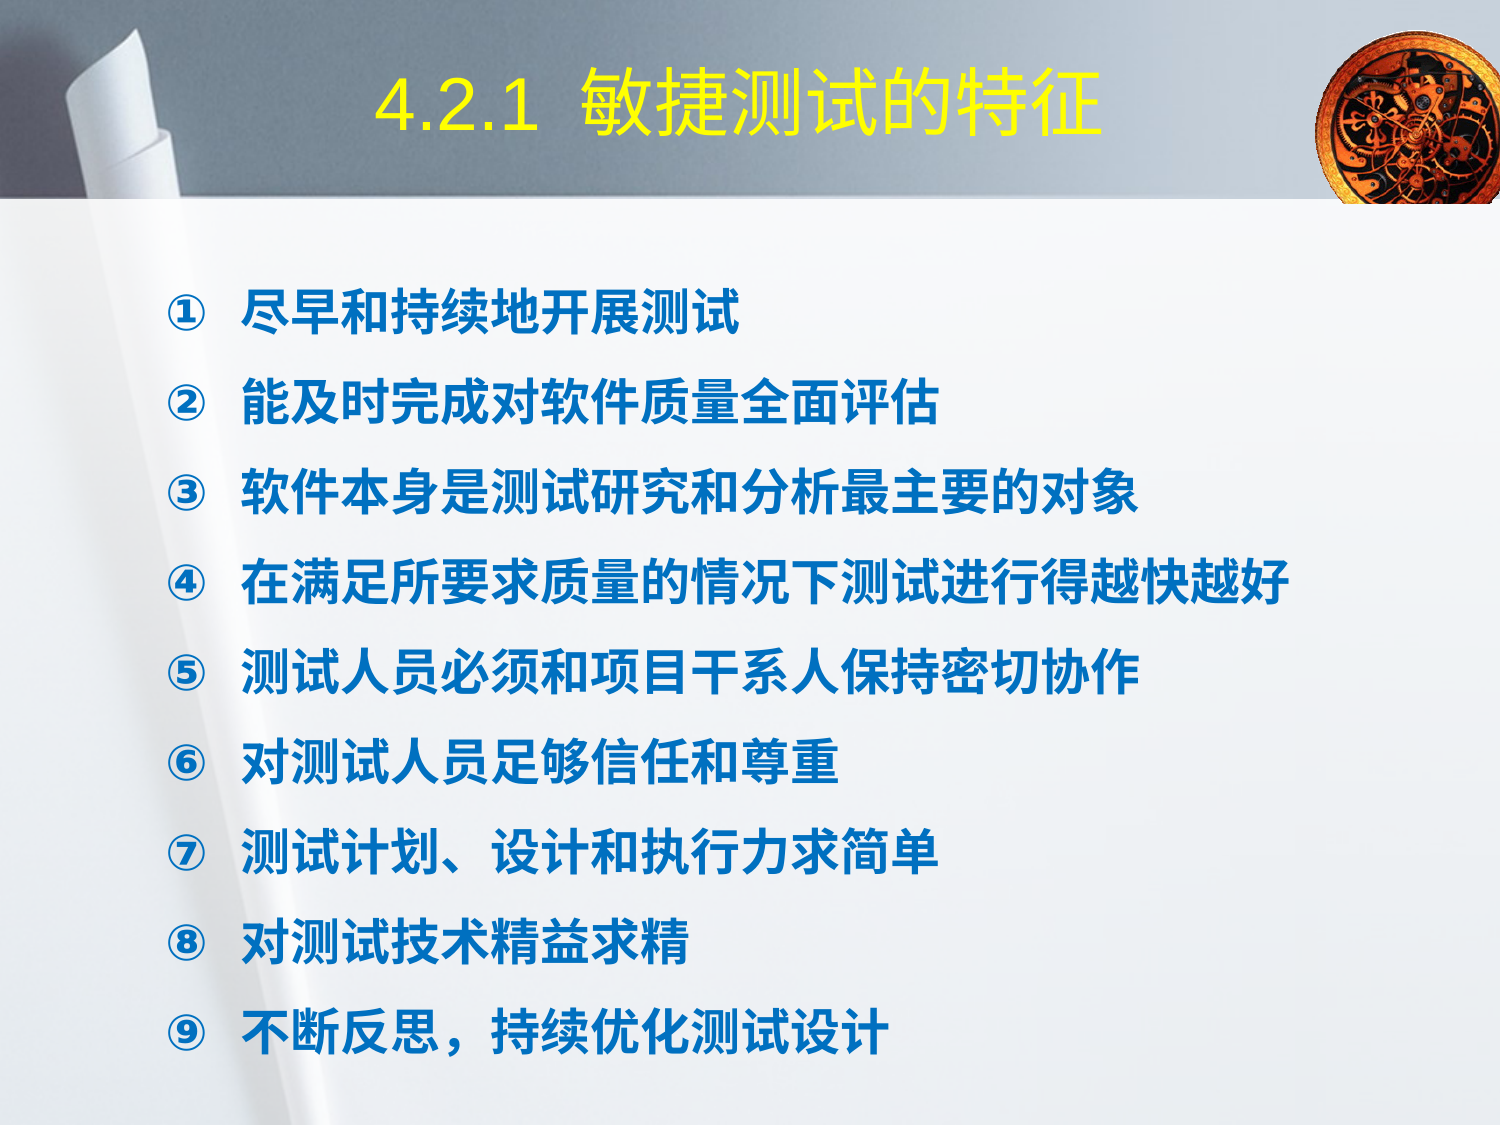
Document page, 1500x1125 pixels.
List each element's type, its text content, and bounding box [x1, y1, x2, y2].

picture [0, 0, 1500, 204]
text_box 尽早和持续地开展测试 能及时完成对软件质量全面评估 软件本身是测试研究和分析最主要的对象 在满足所要求质量的情况下测试进行得越快越好 测试人员必须和项目干系人保持密切协作 对测试人员足够信任和尊重 测试计划、设计和执行力求简单 对测试技术精益求精 不断反思，持续优化测试设计 [150, 243, 1341, 1069]
title 4.2.1 敏捷测试的特征 [194, 54, 1302, 148]
